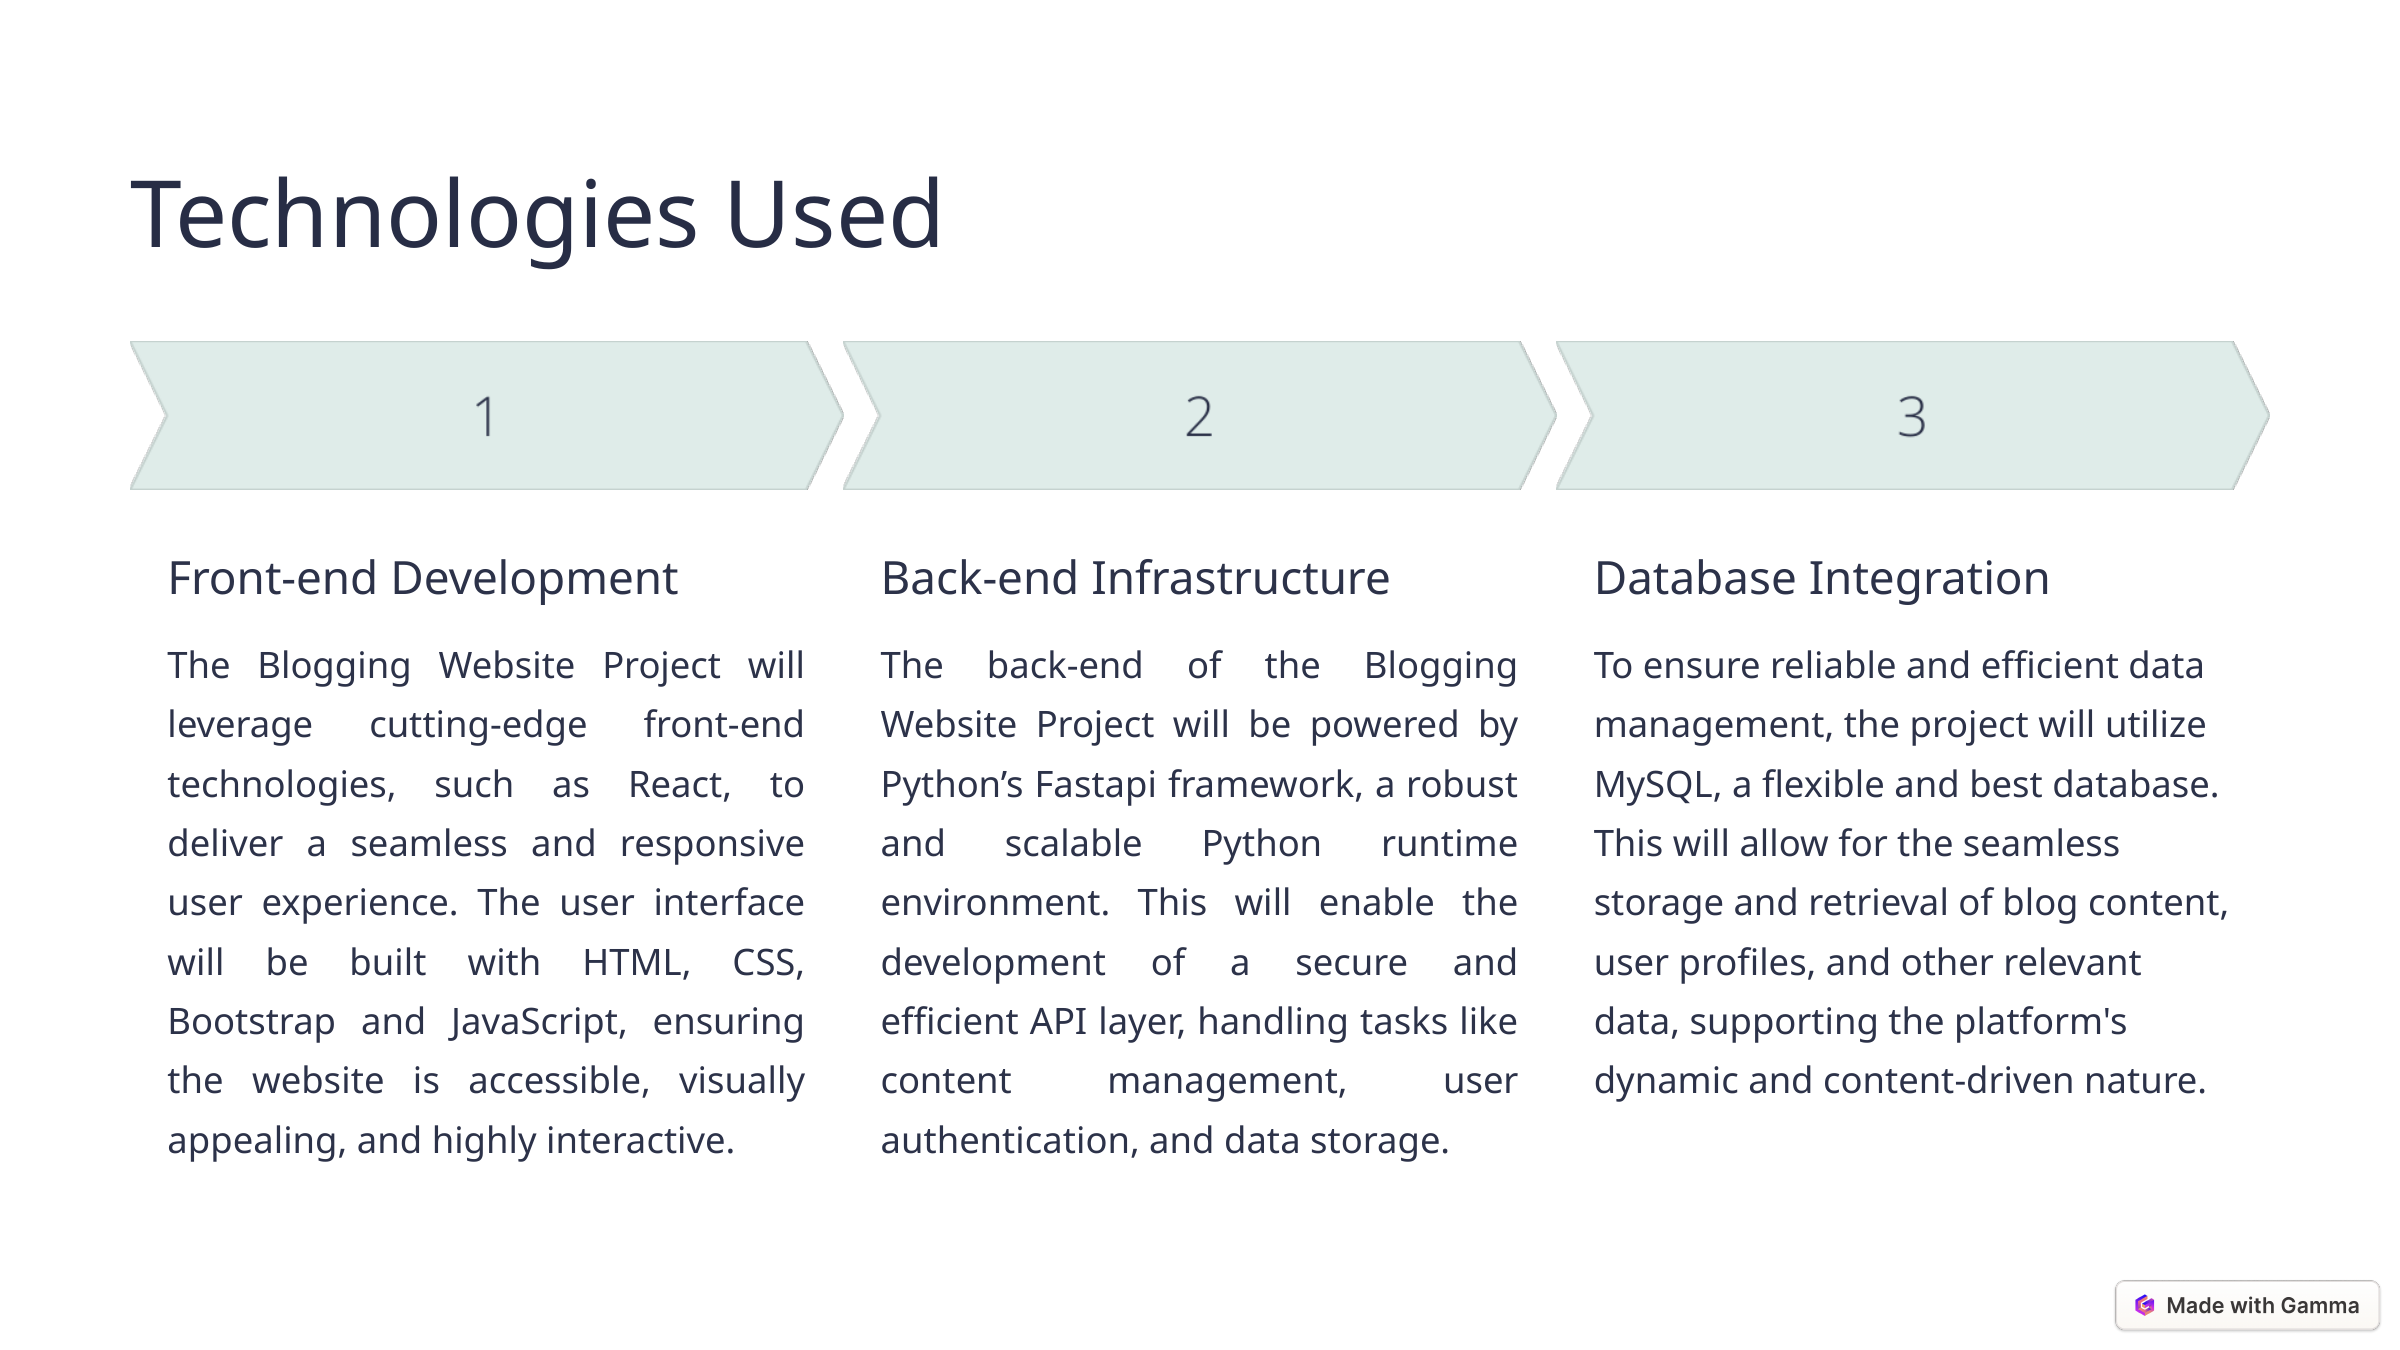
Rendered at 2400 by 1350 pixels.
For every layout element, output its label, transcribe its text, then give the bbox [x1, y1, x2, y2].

text_box Back-end Infrastructure [880, 545, 1366, 604]
text_box Database Integration [1593, 545, 2059, 604]
text_box Technologies Used [130, 150, 1061, 267]
picture [130, 341, 2270, 490]
text_box To ensure reliable and efficient data management, the project will utilize MySQL, a flexible and best database. This will allow for the seamless storage and retrieval of blog content, user profiles, and other relevant data, supporting the platform's dynamic and content-driven nature. [1593, 626, 2233, 1162]
text_box The Blogging Website Project will leverage cutting-edge front-end technologies, such as React, to deliver a seamless and responsive user experience. The user interface will be built with HTML, CSS, Bootstrap and JavaScript, ensuring the website is accessible, visually appealing, and highly interactive. [167, 626, 806, 1162]
text_box Front-end Development [167, 545, 657, 604]
picture [2106, 1271, 2389, 1339]
text_box The back-end of the Blogging Website Project will be powered by Python’s Fastapi framework, a robust and scalable Python runtime environment. This will enable the development of a secure and efficient API layer, handling tasks like content management, user authentication, and data storage. [880, 626, 1520, 1162]
